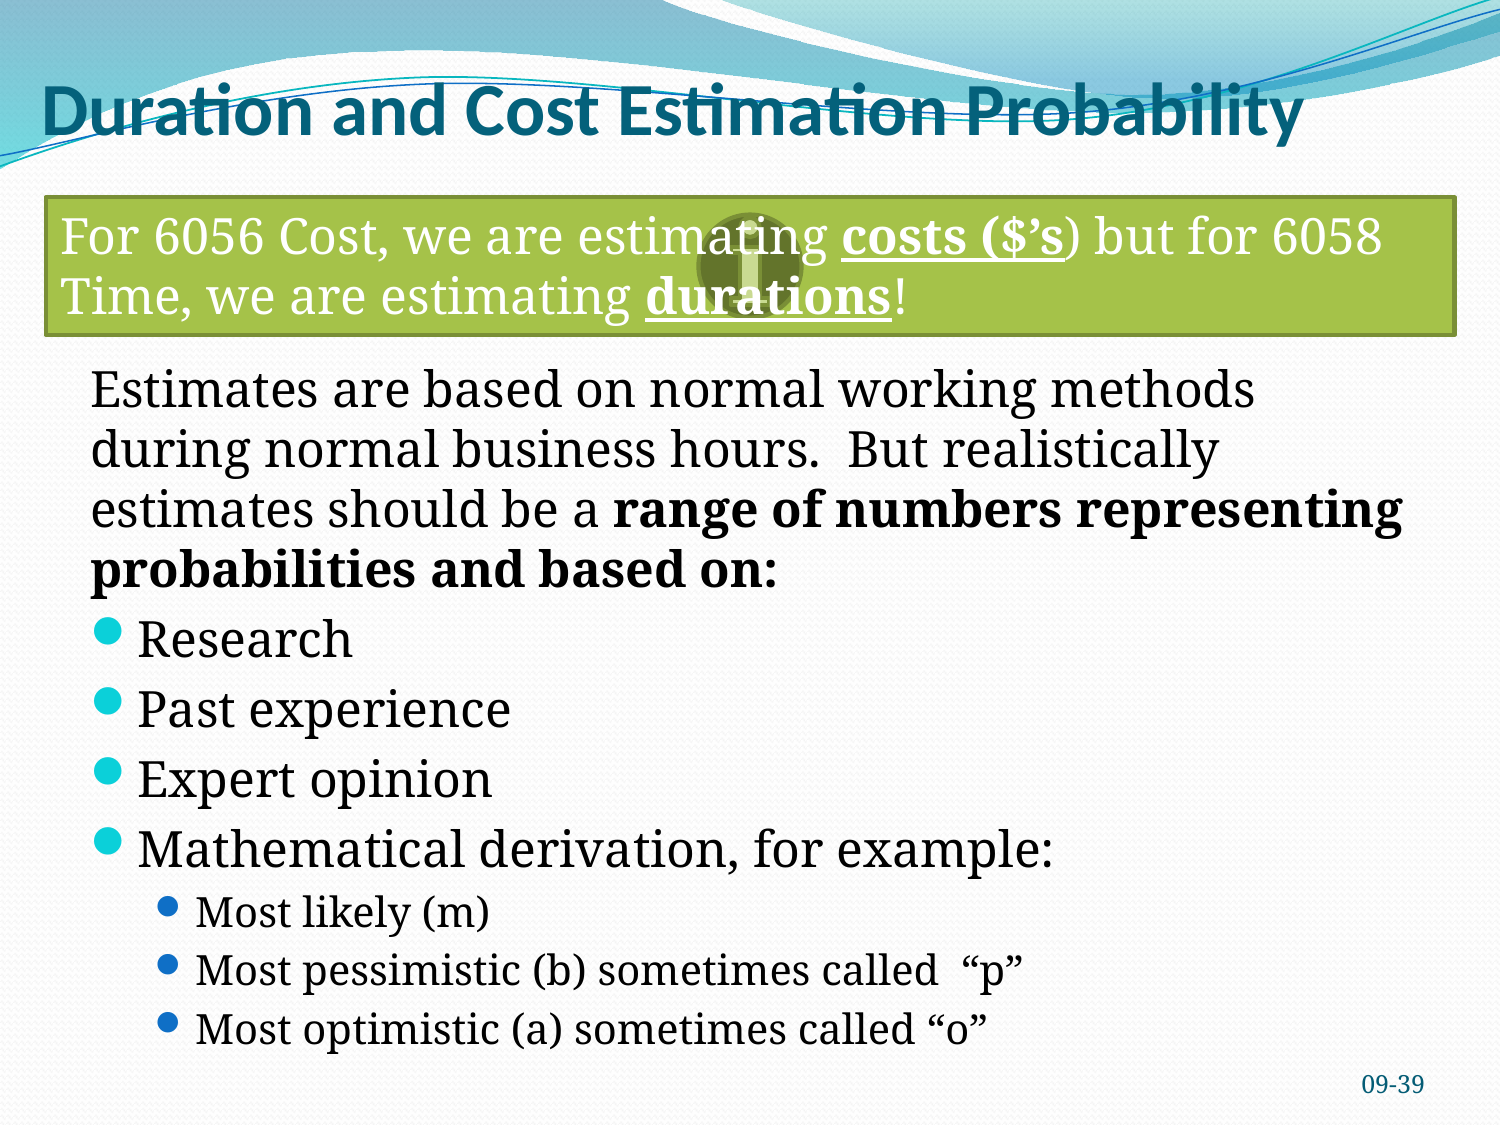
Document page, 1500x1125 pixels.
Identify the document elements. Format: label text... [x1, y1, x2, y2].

text_box For 6056 Cost, we are estimating costs ($’s) but for 6058 Time, we are estimating durations! [44, 195, 1457, 337]
slide_number 09-39 [1299, 1042, 1425, 1103]
title Duration and Cost Estimation Probability [41, 37, 1388, 151]
list Estimates are based on normal working methods during normal business hours. But realistically estimates should be a range of numbers representing probabilities and based on: Research Past experience Expert opinion Mathematical derivation, for example: Most likely (m) Most pessimistic (b) sometimes called “p” Most optimistic (a) sometimes called “o” [74, 349, 1426, 1088]
